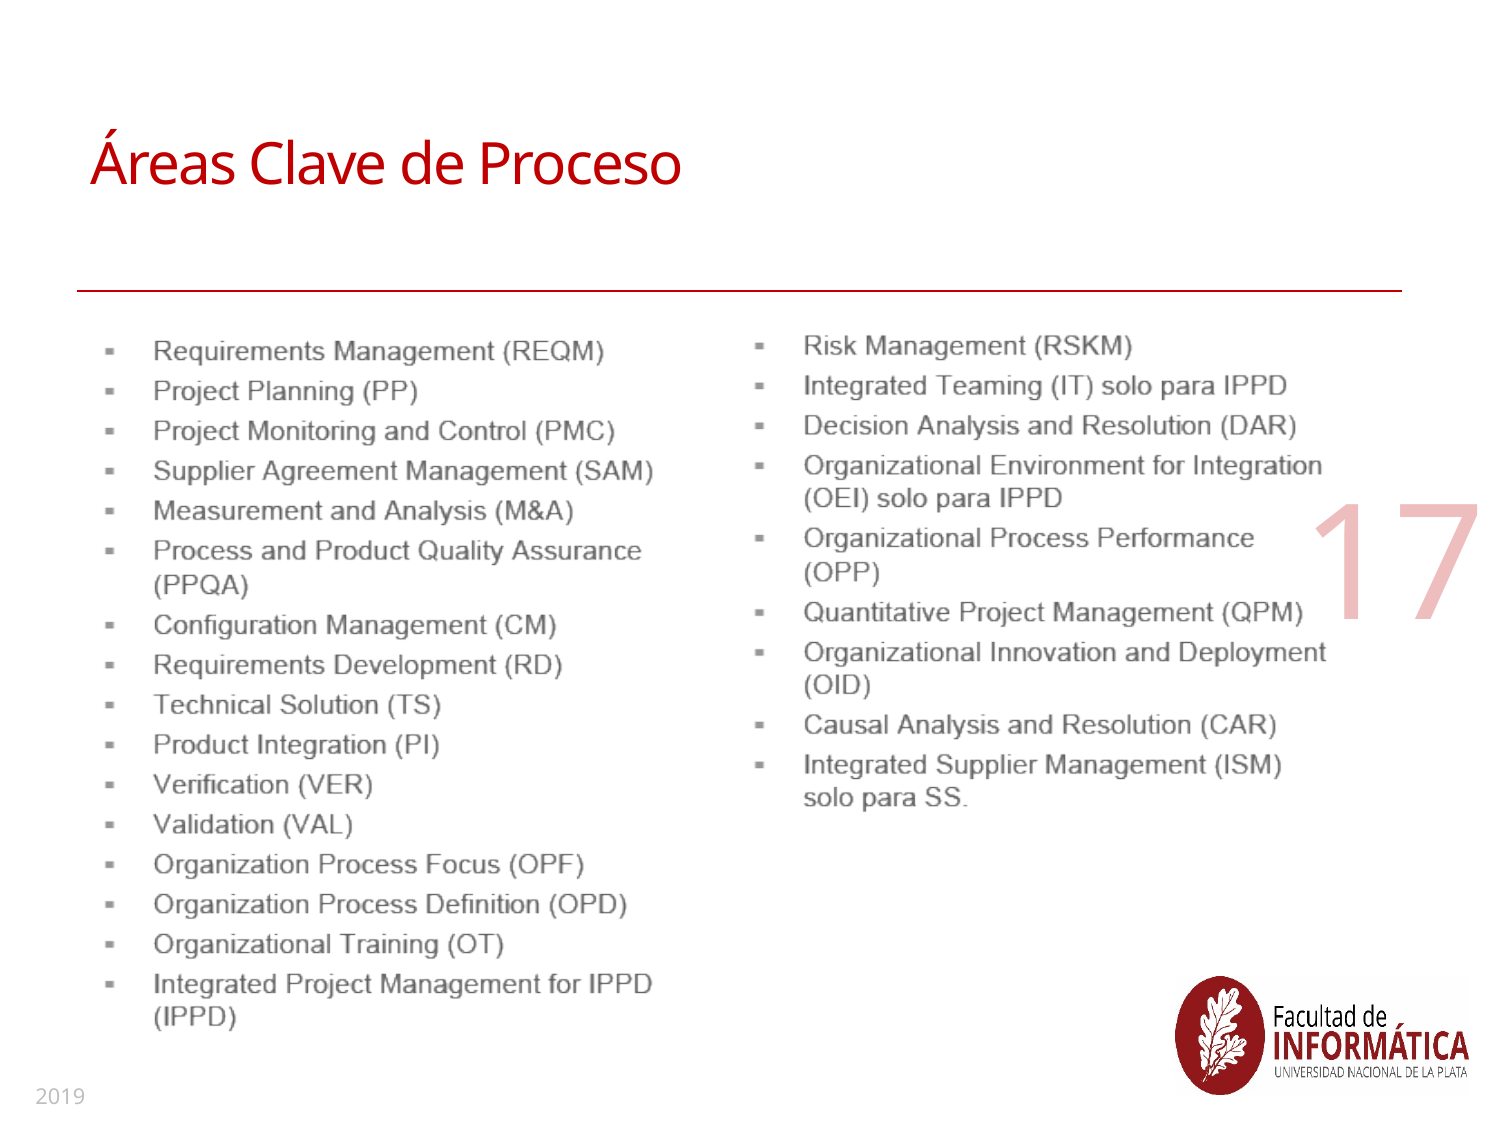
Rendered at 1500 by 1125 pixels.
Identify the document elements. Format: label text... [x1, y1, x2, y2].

slide_number 17 [1363, 456, 1500, 686]
picture [88, 321, 1469, 1095]
title Áreas Clave de Proceso [75, 113, 1376, 220]
footer 2019 [20, 1075, 286, 1111]
